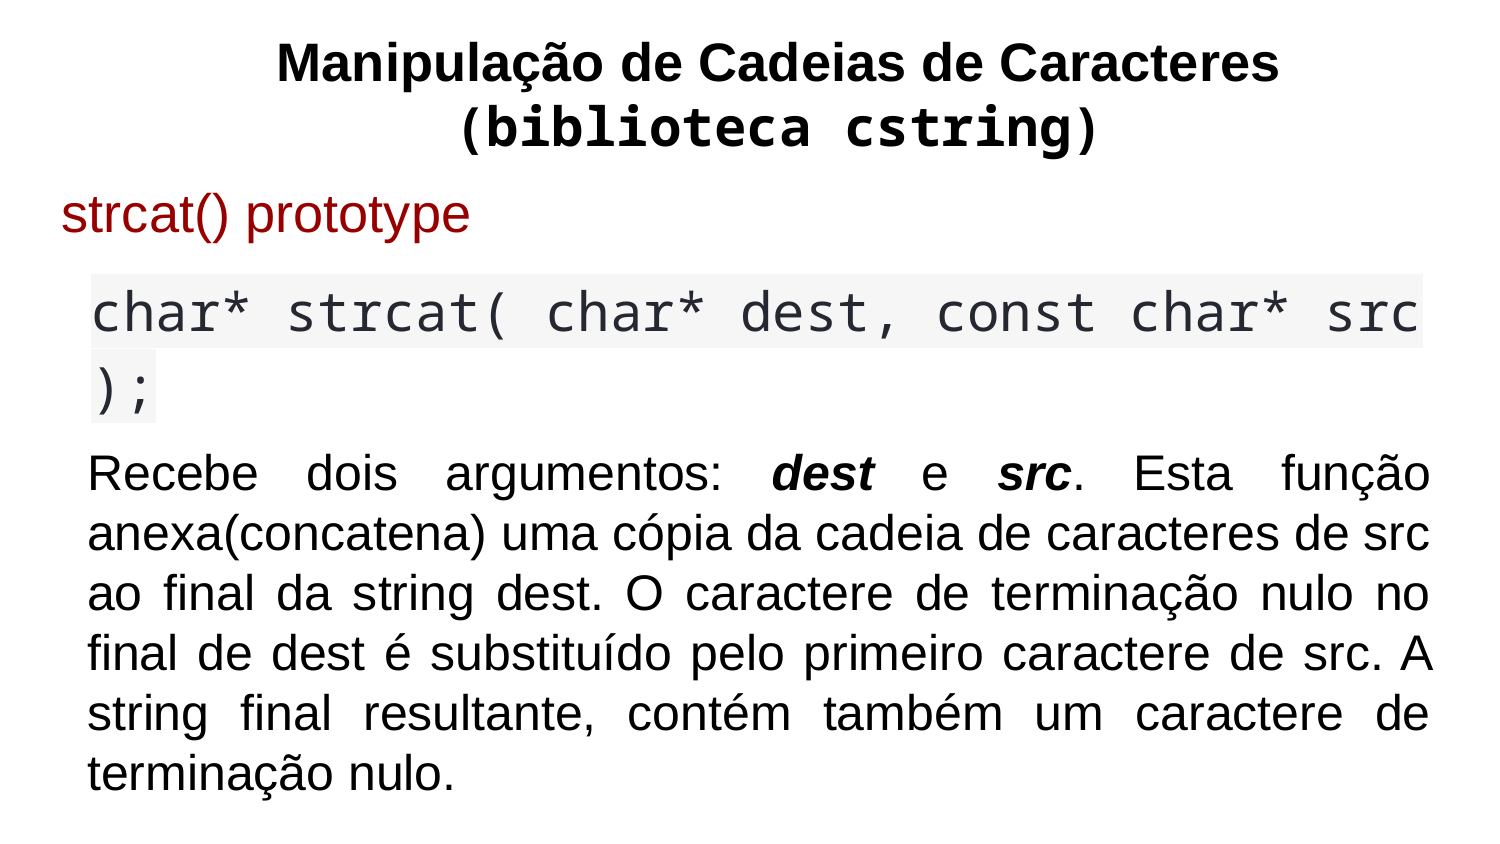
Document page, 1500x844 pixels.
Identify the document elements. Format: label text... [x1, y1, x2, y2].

text_box strcat() prototype char* strcat( char* dest, const char* src ); [46, 153, 1473, 446]
text_box Manipulação de Cadeias de Caracteres (biblioteca cstring) [104, 12, 1454, 153]
text_box Recebe dois argumentos: dest e src. Esta função anexa(concatena) uma cópia da cadeia de caracteres de src ao final da string dest. O caractere de terminação nulo no final de dest é substituído pelo primeiro caractere de src. A string final resultante, contém também um caractere de terminação nulo. [72, 425, 1447, 810]
